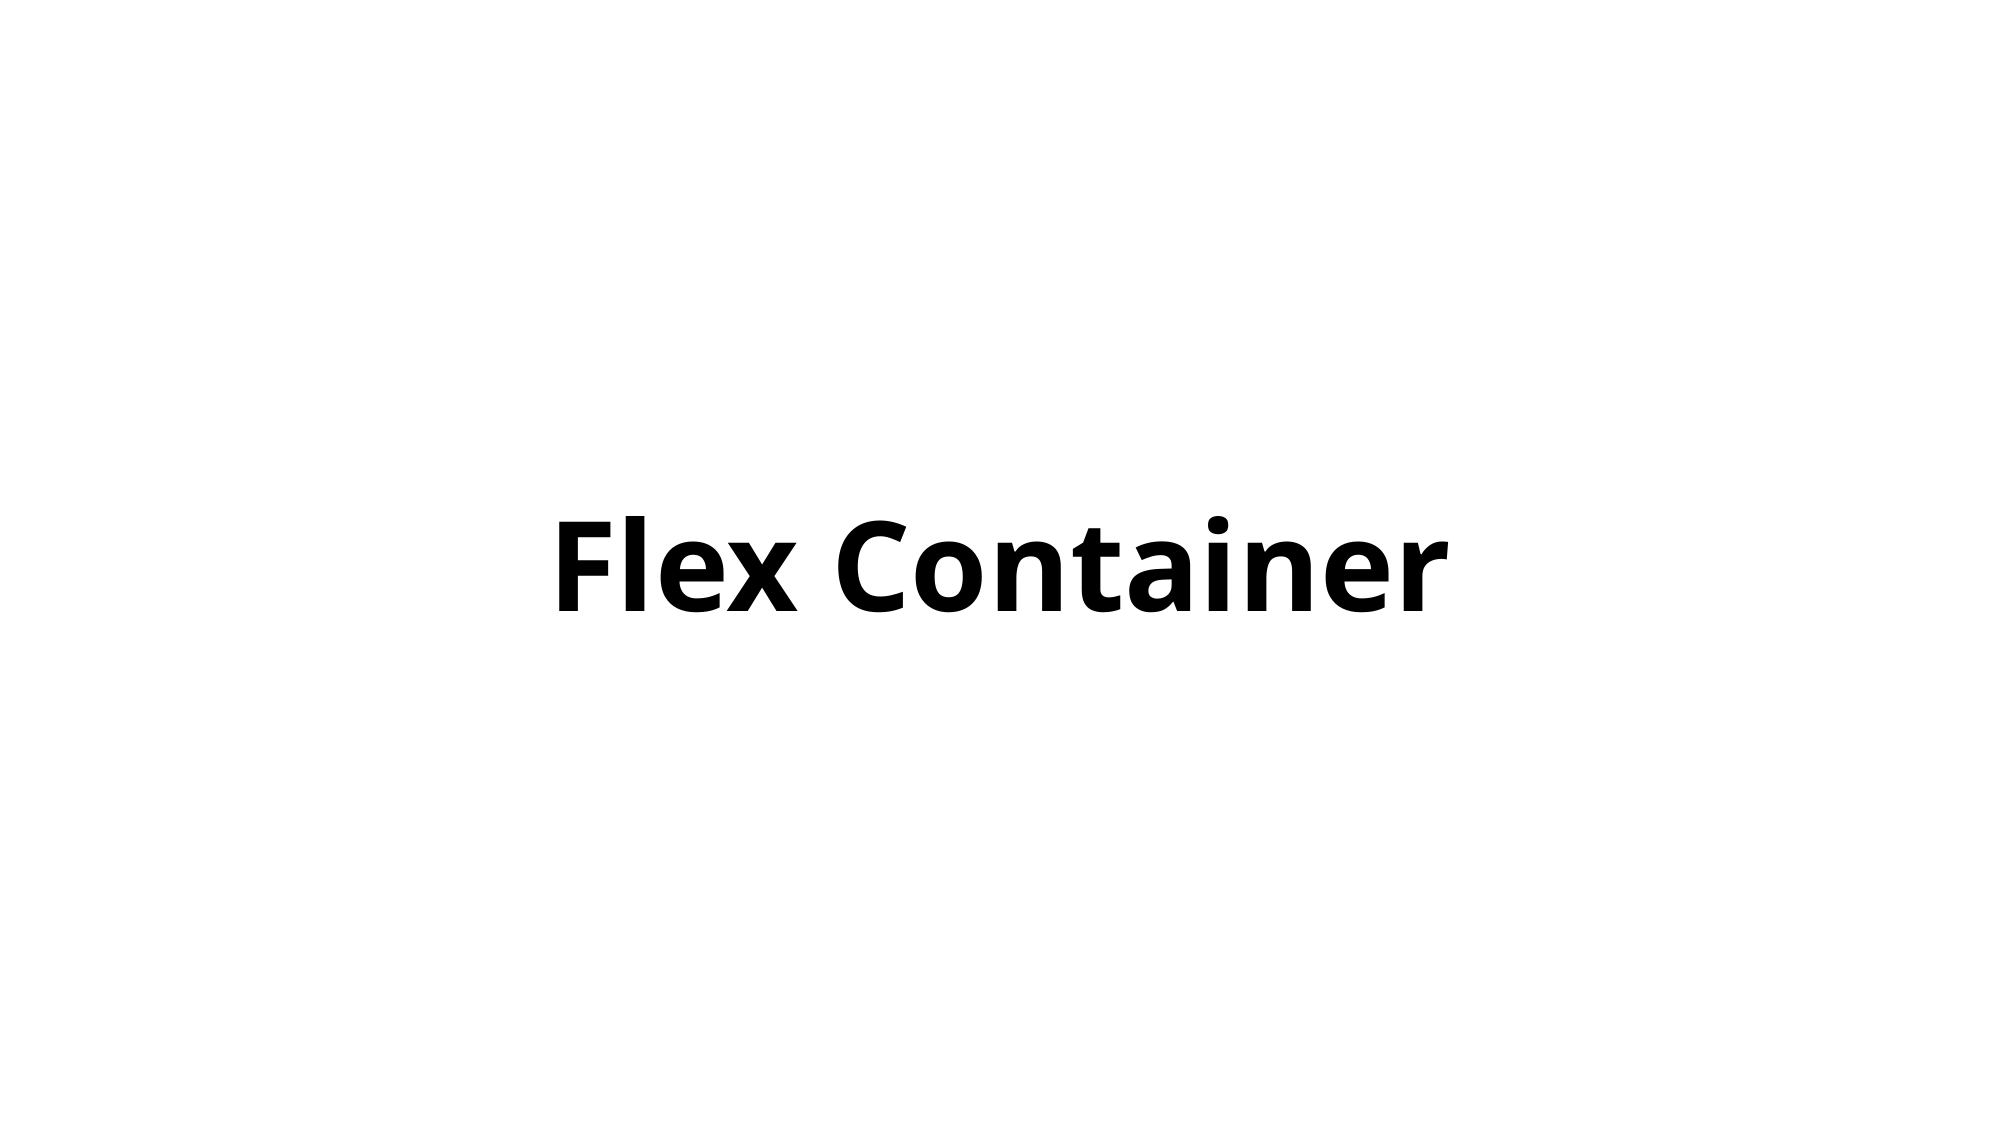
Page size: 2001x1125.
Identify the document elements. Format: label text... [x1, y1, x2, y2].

text_box Flex Container [269, 479, 1731, 644]
